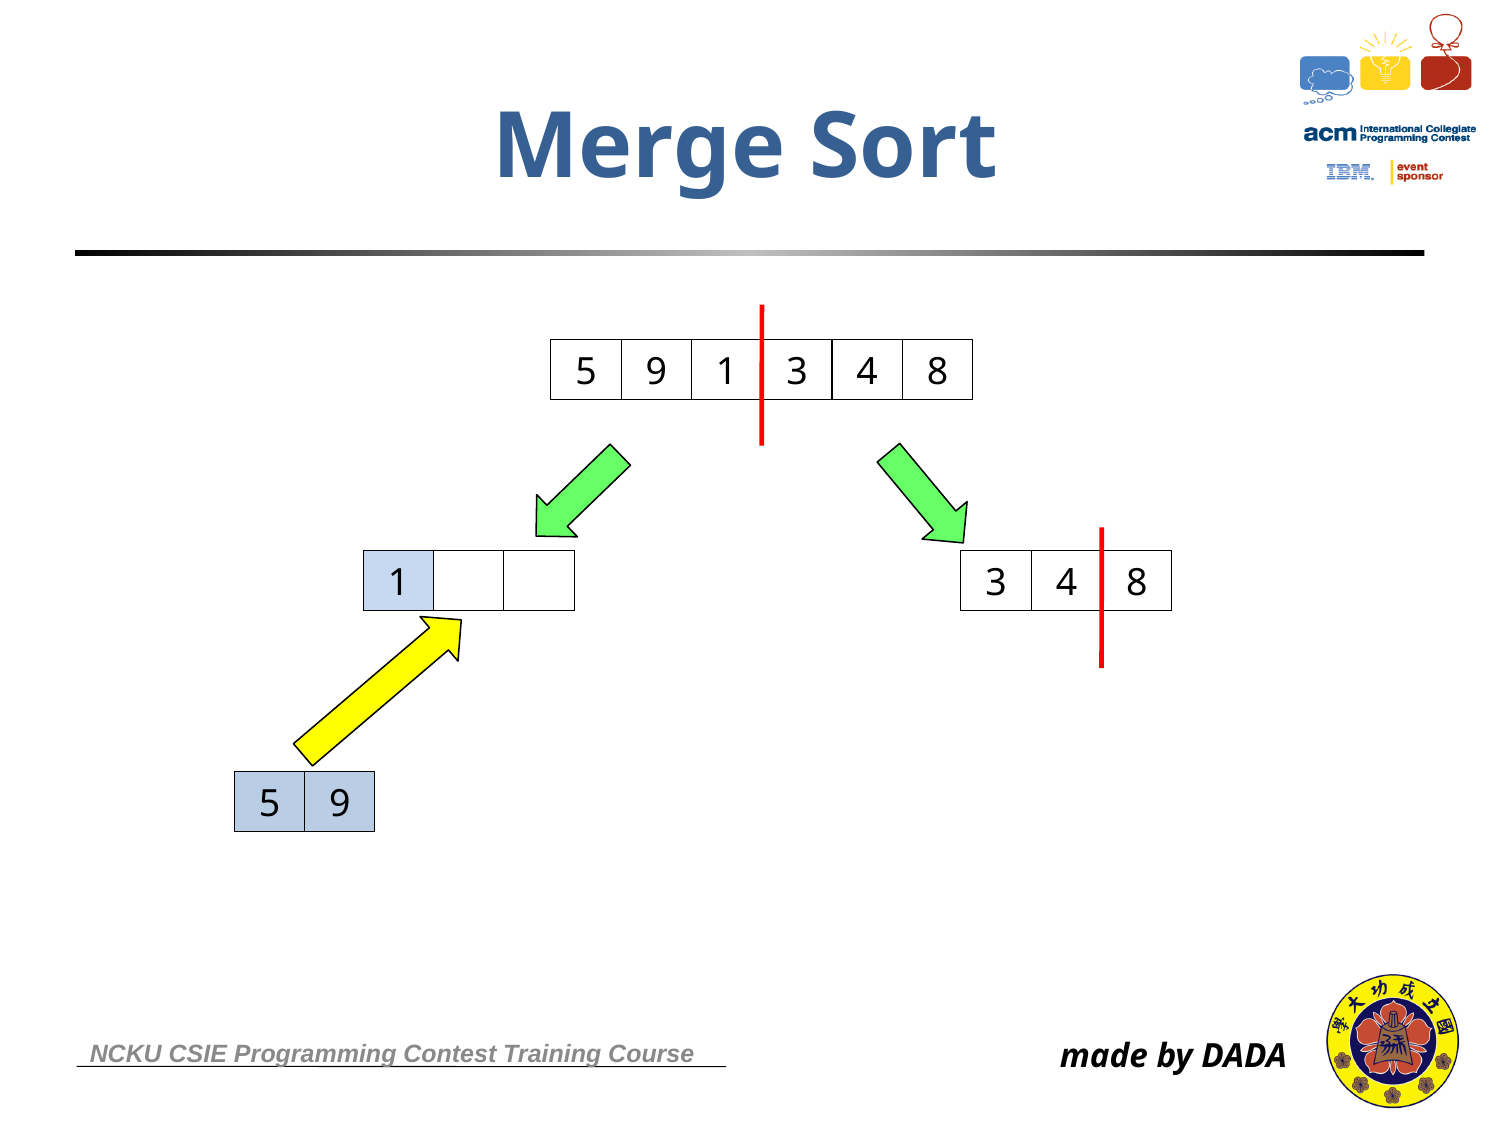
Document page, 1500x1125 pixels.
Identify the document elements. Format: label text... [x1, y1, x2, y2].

text_box [877, 455, 968, 543]
title Merge Sort [70, 46, 1421, 235]
picture [1292, 11, 1480, 188]
picture [1317, 970, 1465, 1114]
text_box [362, 550, 575, 612]
text_box [536, 455, 631, 537]
text_box [293, 620, 462, 766]
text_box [234, 771, 376, 833]
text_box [550, 304, 973, 446]
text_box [960, 550, 1173, 612]
